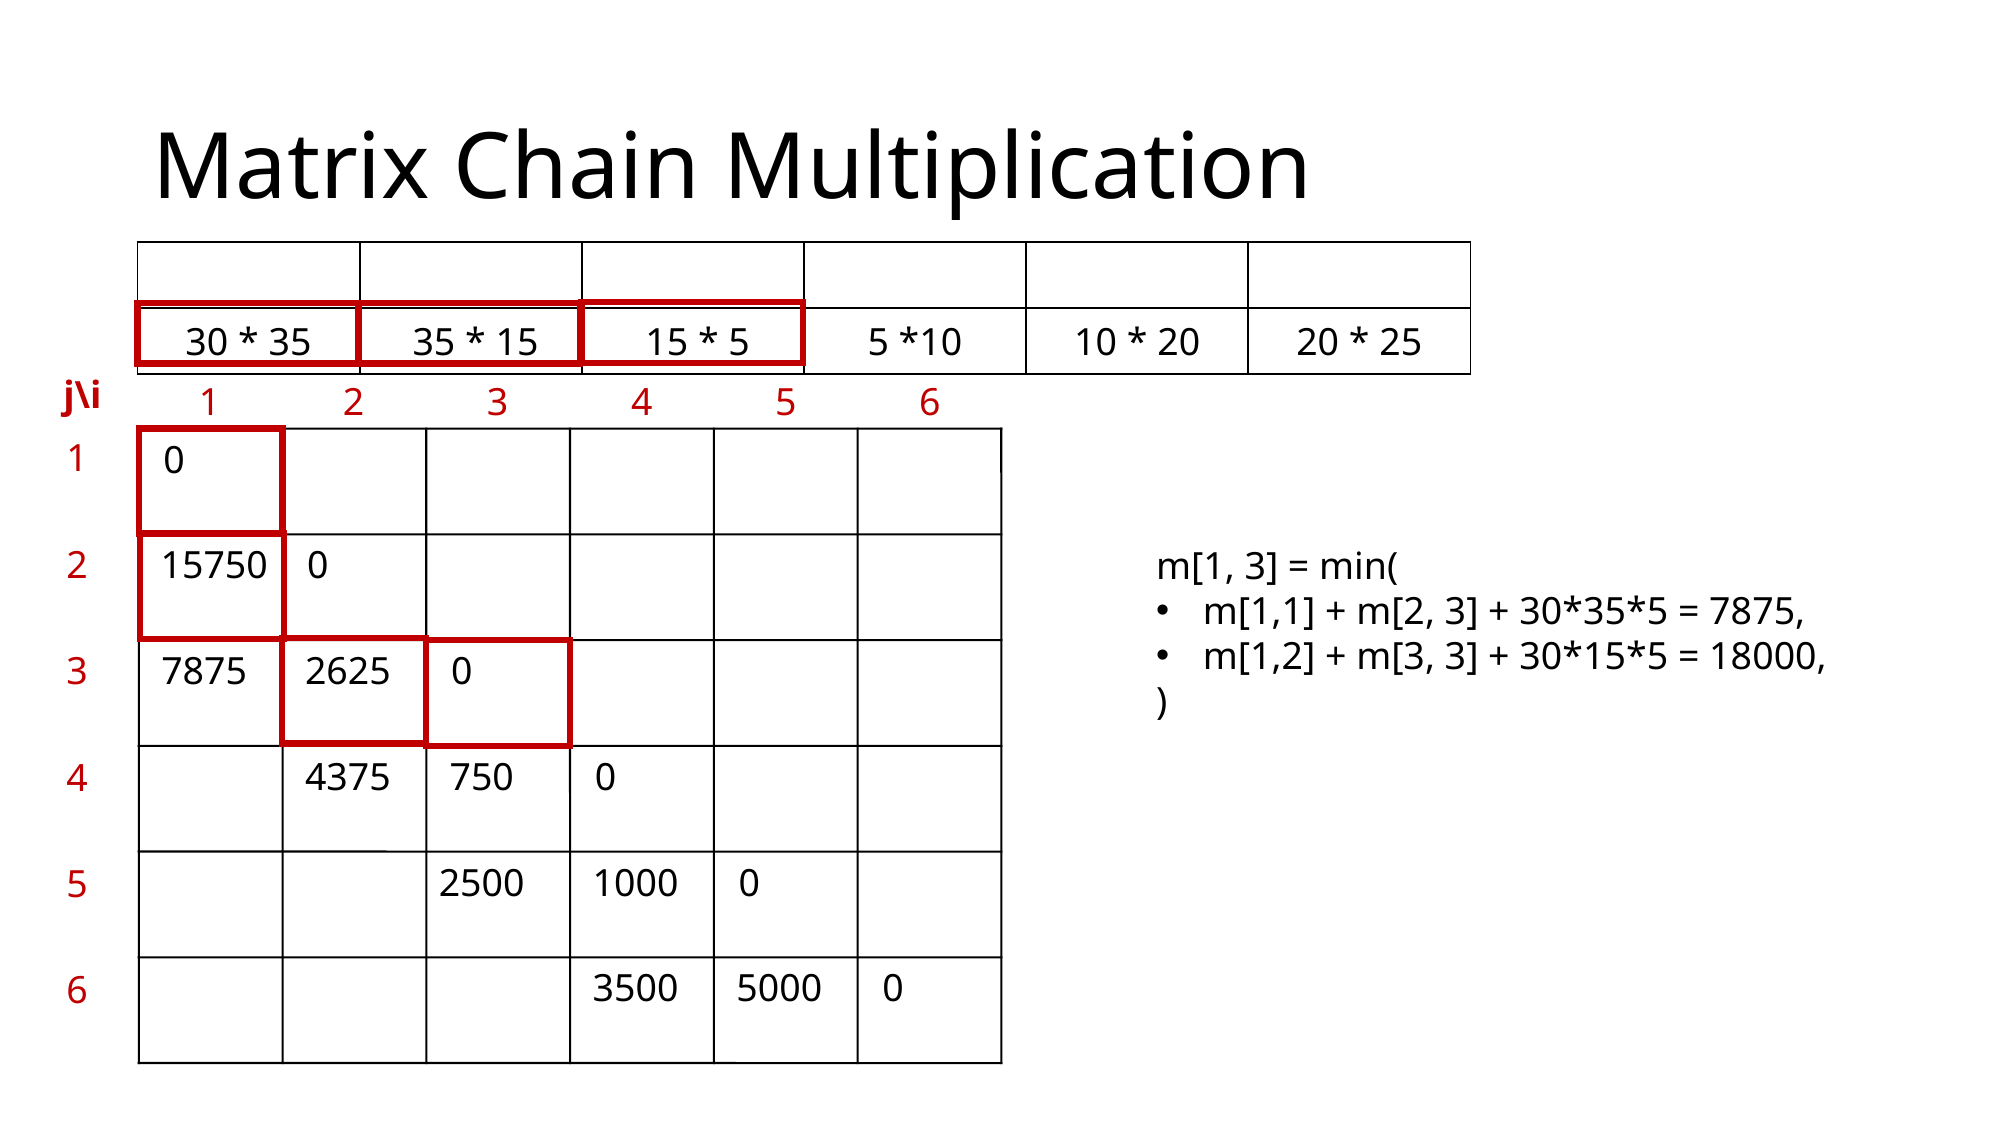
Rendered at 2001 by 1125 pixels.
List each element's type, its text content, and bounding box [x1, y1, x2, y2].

table_cell 5 [51, 850, 122, 957]
text_box 0 [882, 964, 904, 1010]
table_cell 2 [51, 531, 122, 637]
text_box [136, 301, 357, 365]
text_box 4375 [305, 752, 392, 798]
text_box 5000 [736, 964, 823, 1010]
text_box [139, 532, 285, 640]
text_box [425, 638, 572, 747]
text_box 0 [738, 858, 761, 904]
text_box 3500 [592, 964, 679, 1010]
text_box [357, 301, 581, 365]
table_cell 6 [51, 957, 122, 1063]
text_box 0 [307, 541, 329, 587]
table_header 3 [426, 368, 570, 429]
text_box [137, 424, 1004, 1066]
table_header 5 [714, 368, 858, 429]
table_header 6 [858, 368, 1002, 429]
title Matrix Chain Multiplication [137, 59, 1863, 278]
text_box 0 [594, 752, 617, 798]
table_header 1 [51, 424, 122, 531]
table_cell 3 [51, 637, 122, 744]
text_box 7875 [161, 647, 248, 693]
table_header 4 [570, 368, 714, 429]
text_box 1000 [592, 858, 679, 904]
text_box j\i [48, 363, 117, 424]
text_box m[1, 3] = min( m[1,1] + m[2, 3] + 30*35*5 = 7875, m[1,2] + m[3, 3] + 30*15*5 = 18000, ) [1141, 534, 1842, 730]
text_box 750 [449, 752, 515, 798]
table_header 1 [137, 368, 282, 429]
table_header 2 [282, 368, 426, 429]
text_box [580, 300, 804, 364]
text_box [137, 429, 284, 536]
table_cell 4 [51, 744, 122, 850]
text_box [280, 636, 427, 745]
text_box 2500 [438, 858, 525, 904]
